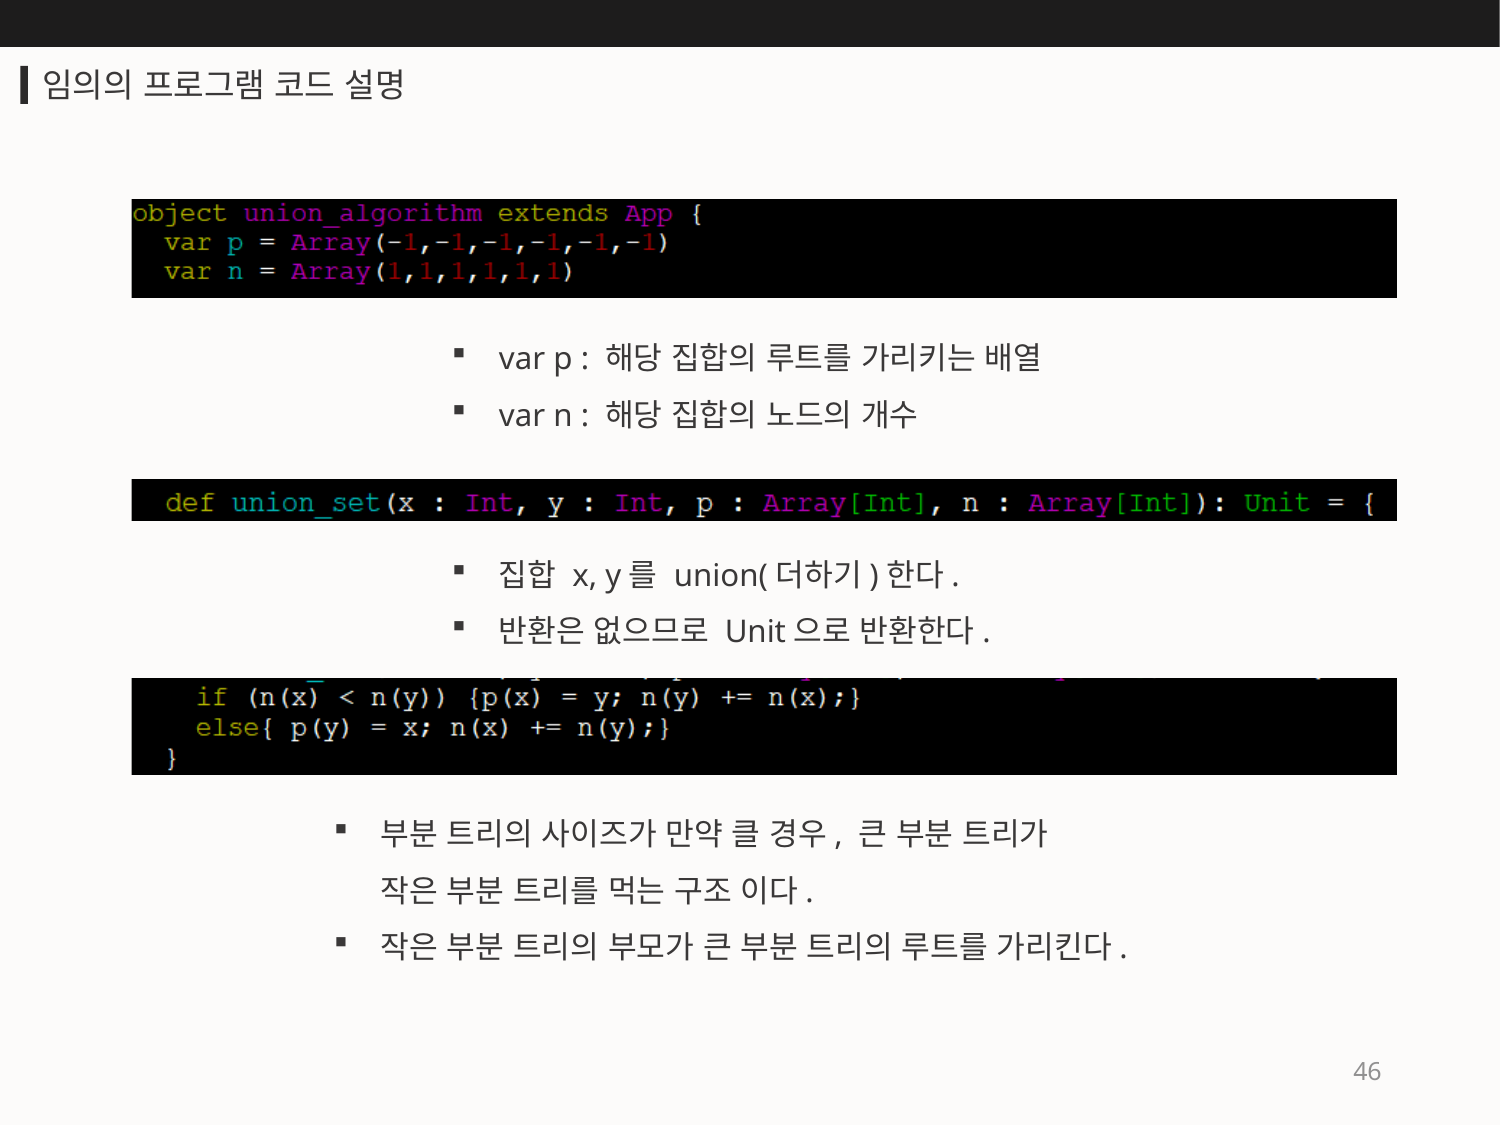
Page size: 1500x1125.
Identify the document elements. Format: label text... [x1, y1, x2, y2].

slide_number 46 [1059, 1042, 1397, 1103]
text_box [0, 0, 1500, 48]
text_box 부분 트리의 사이즈가 만약 클 경우, 큰 부분 트리가 작은 부분 트리를 먹는 구조 이다. 작은 부분 트리의 부모가 큰 부분 트리의 루트를 가리킨다. [318, 788, 1210, 972]
text_box var p : 해당 집합의 루트를 가리키는 배열 var n : 해당 집합의 노드의 개수 [437, 312, 1112, 440]
text_box 임의의 프로그램 코드 설명 [27, 56, 1298, 112]
picture [131, 199, 1397, 298]
picture [131, 678, 1397, 775]
text_box [19, 65, 27, 105]
picture [131, 479, 1397, 521]
text_box 집합 x, y를 union(더하기)한다. 반환은 없으므로 Unit으로 반환한다. [437, 529, 1381, 657]
